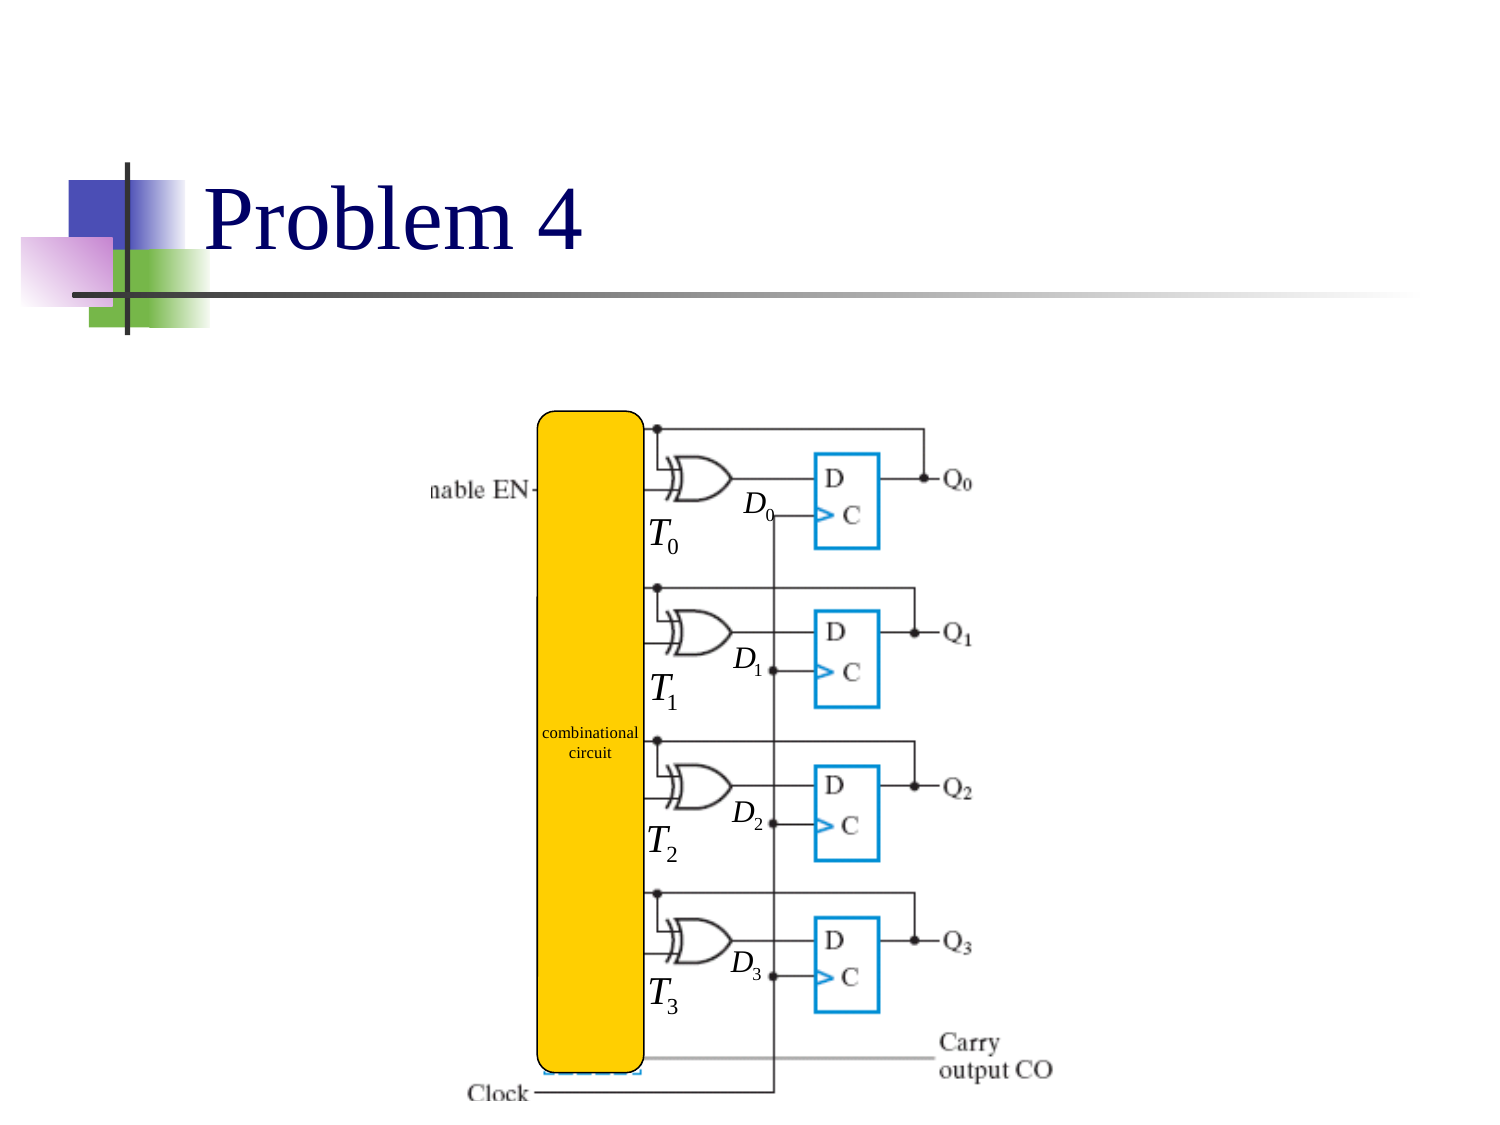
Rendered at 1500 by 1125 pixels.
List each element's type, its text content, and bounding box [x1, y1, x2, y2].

title Problem 4 [188, 34, 1468, 276]
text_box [430, 399, 1065, 1101]
